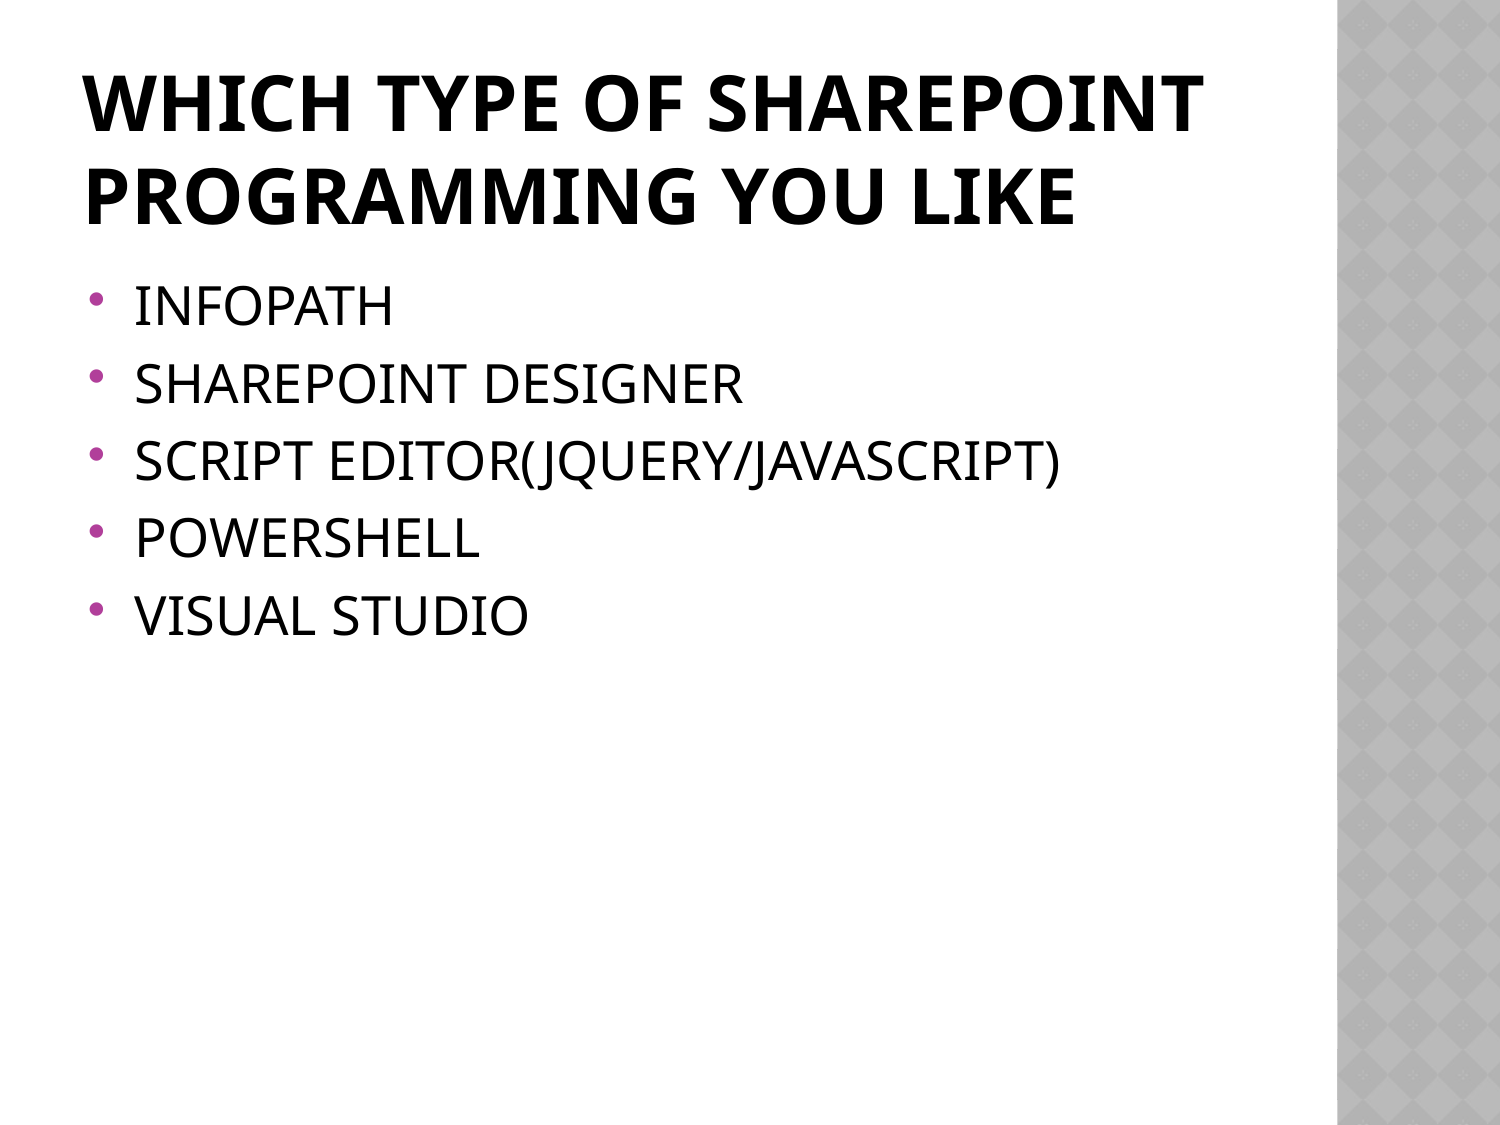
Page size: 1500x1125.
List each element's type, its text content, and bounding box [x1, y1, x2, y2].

title WHICH TYPE OF SHAREPOINT PROGRAMMING YOU LIKE [75, 52, 1263, 240]
list INFOPATH SHAREPOINT DESIGNER SCRIPT EDITOR(JQUERY/JAVASCRIPT) POWERSHELL VISUAL STUDIO [75, 264, 1263, 1059]
